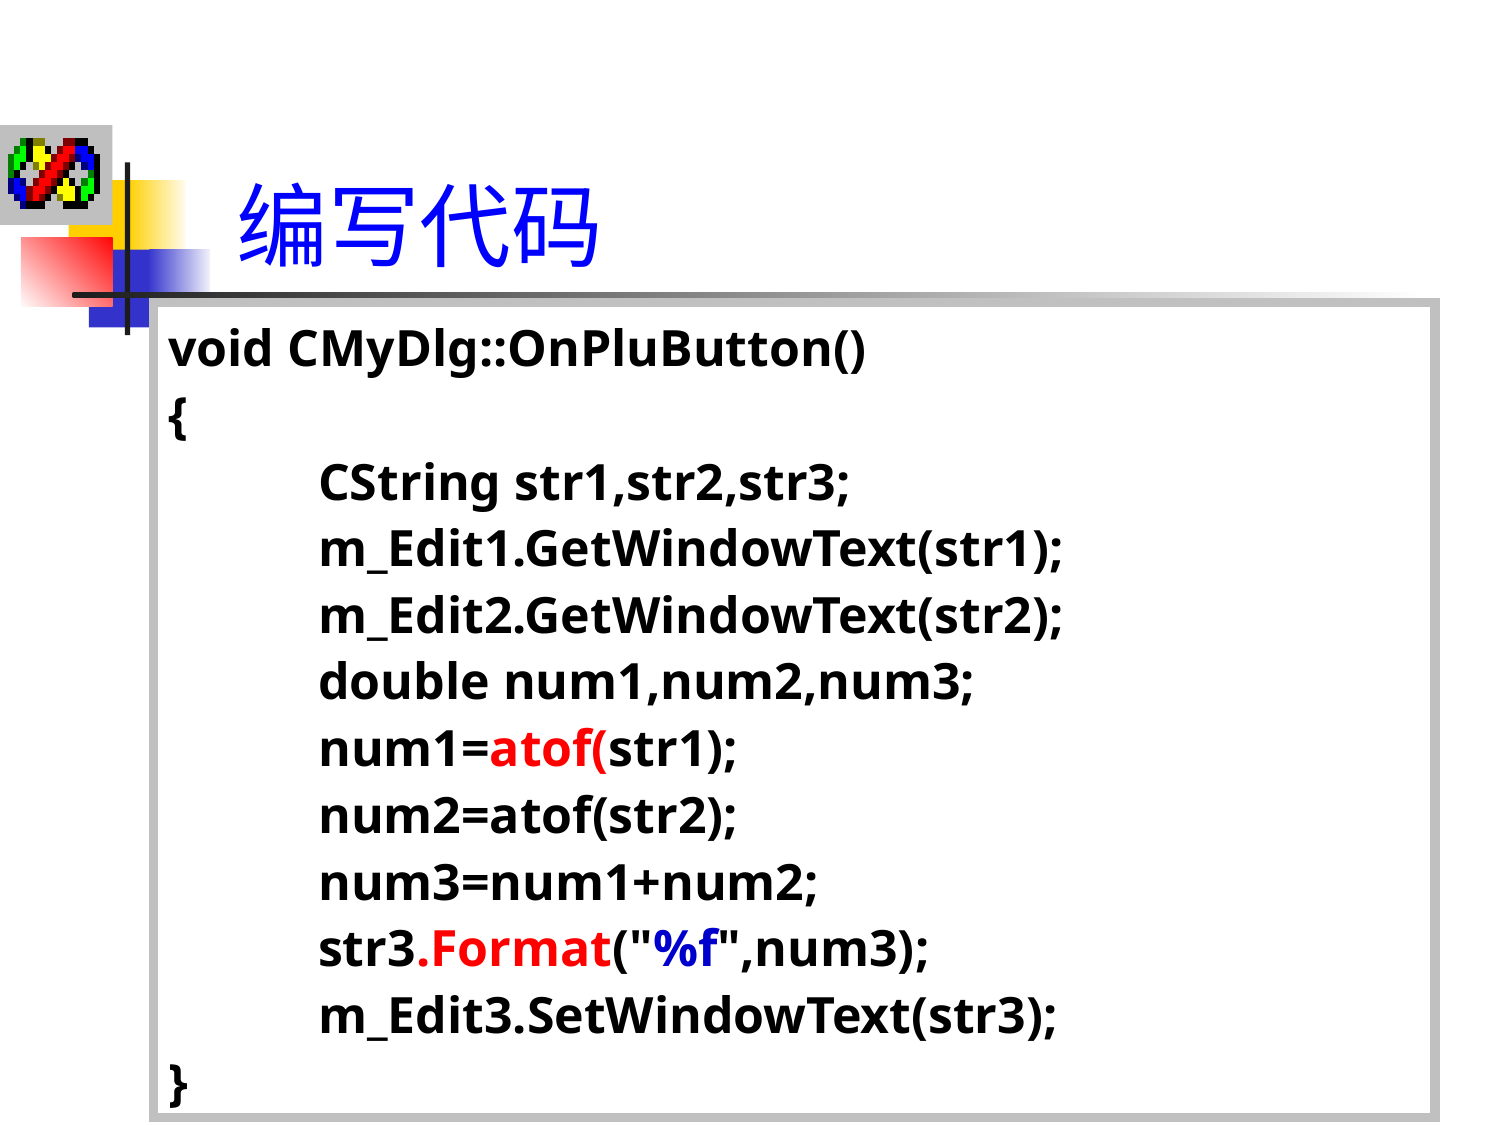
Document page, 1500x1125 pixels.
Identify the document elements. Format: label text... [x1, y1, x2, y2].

text_box void CMyDlg::OnPluButton() { CString str1,str2,str3; m_Edit1.GetWindowText(str1); m_Edit2.GetWindowText(str2); double num1,num2,num3; num1=atof(str1); num2=atof(str2); num3=num1+num2; str3.Format("%f",num3); m_Edit3.SetWindowText(str3); } [153, 302, 1436, 1118]
text_box 编写代码 [221, 161, 1500, 286]
picture [0, 125, 113, 225]
